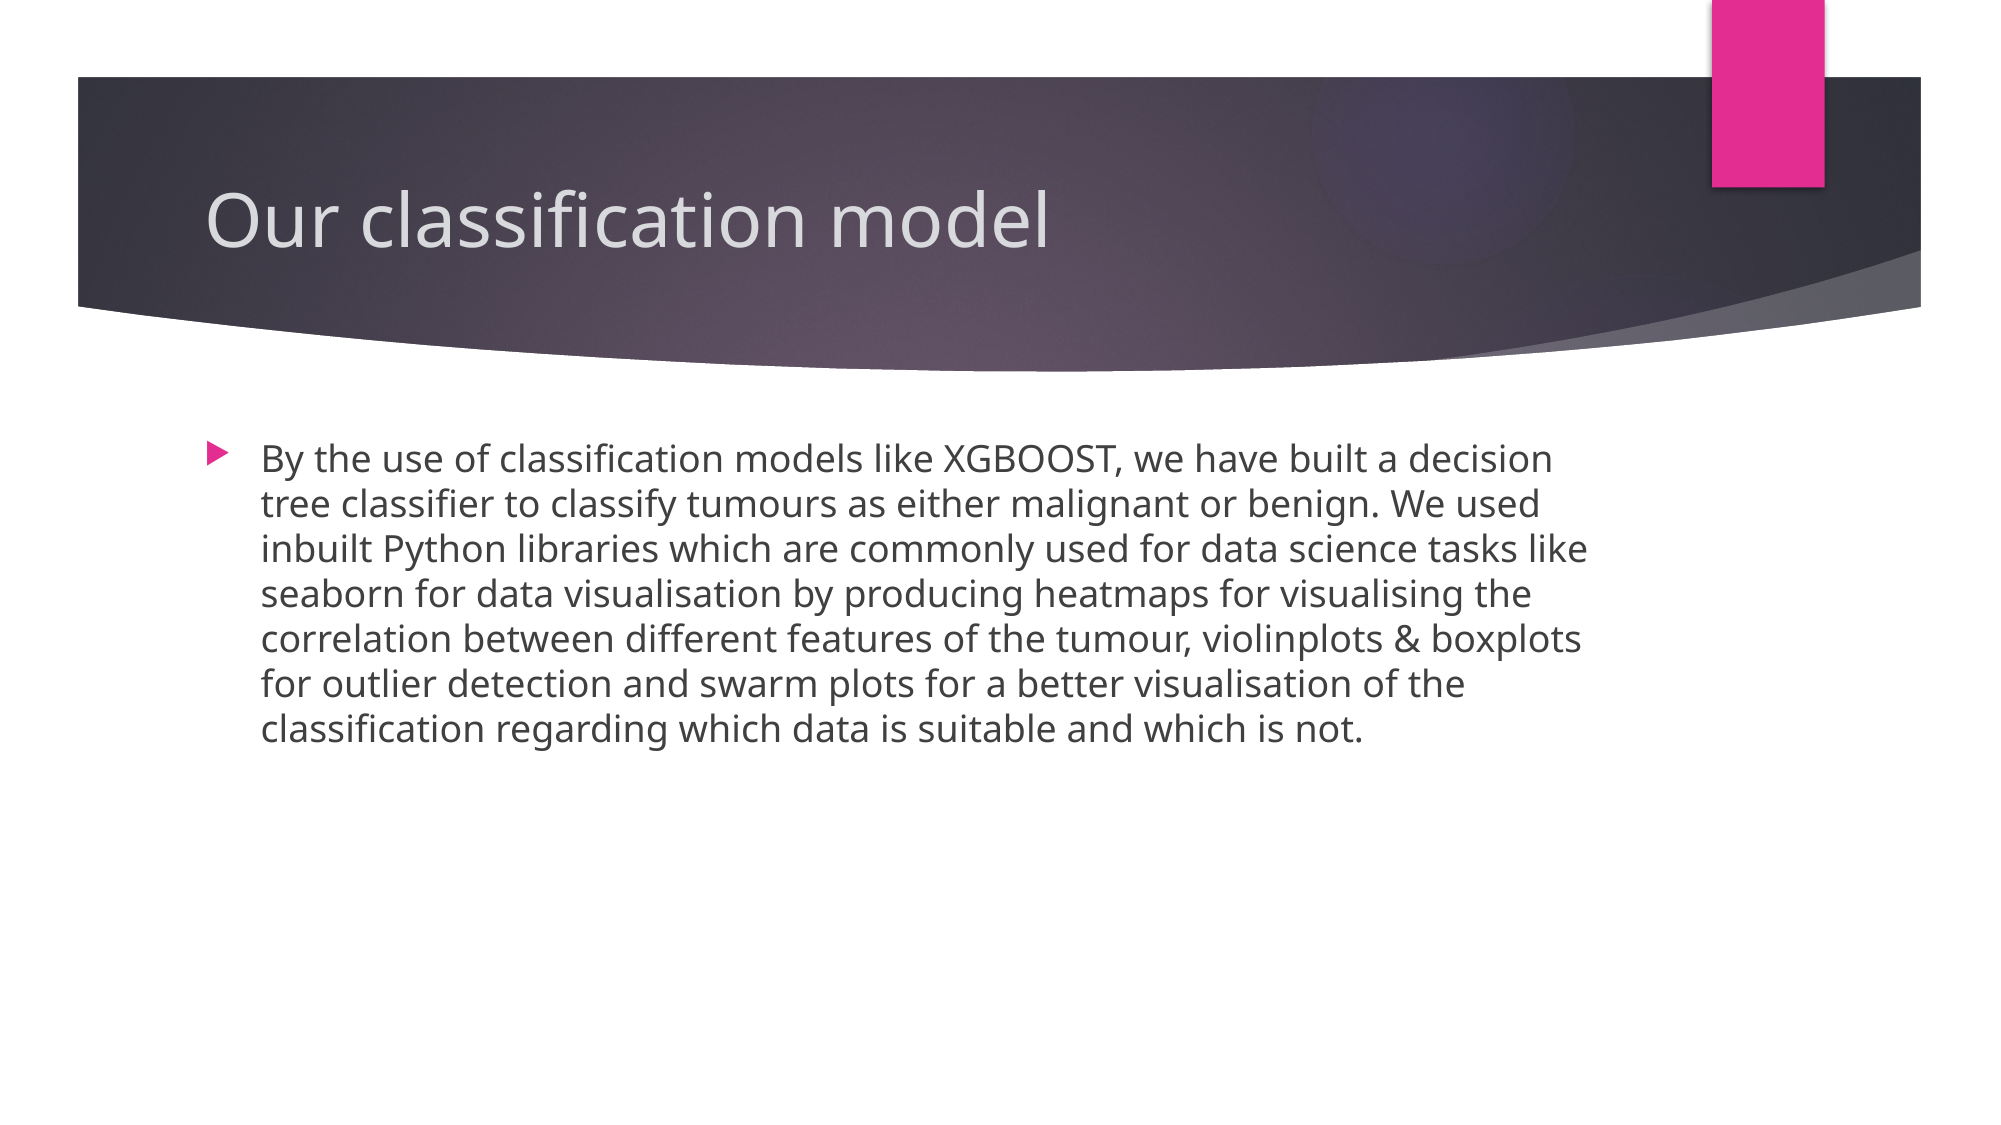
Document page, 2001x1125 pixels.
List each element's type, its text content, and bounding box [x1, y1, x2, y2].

title Our classification model [189, 159, 1627, 276]
list By the use of classification models like XGBOOST, we have built a decision tree classifier to classify tumours as either malignant or benign. We used inbuilt Python libraries which are commonly used for data science tasks like seaborn for data visualisation by producing heatmaps for visualising the correlation between different features of the tumour, violinplots & boxplots for outlier detection and swarm plots for a better visualisation of the classification regarding which data is suitable and which is not. [189, 427, 1638, 988]
